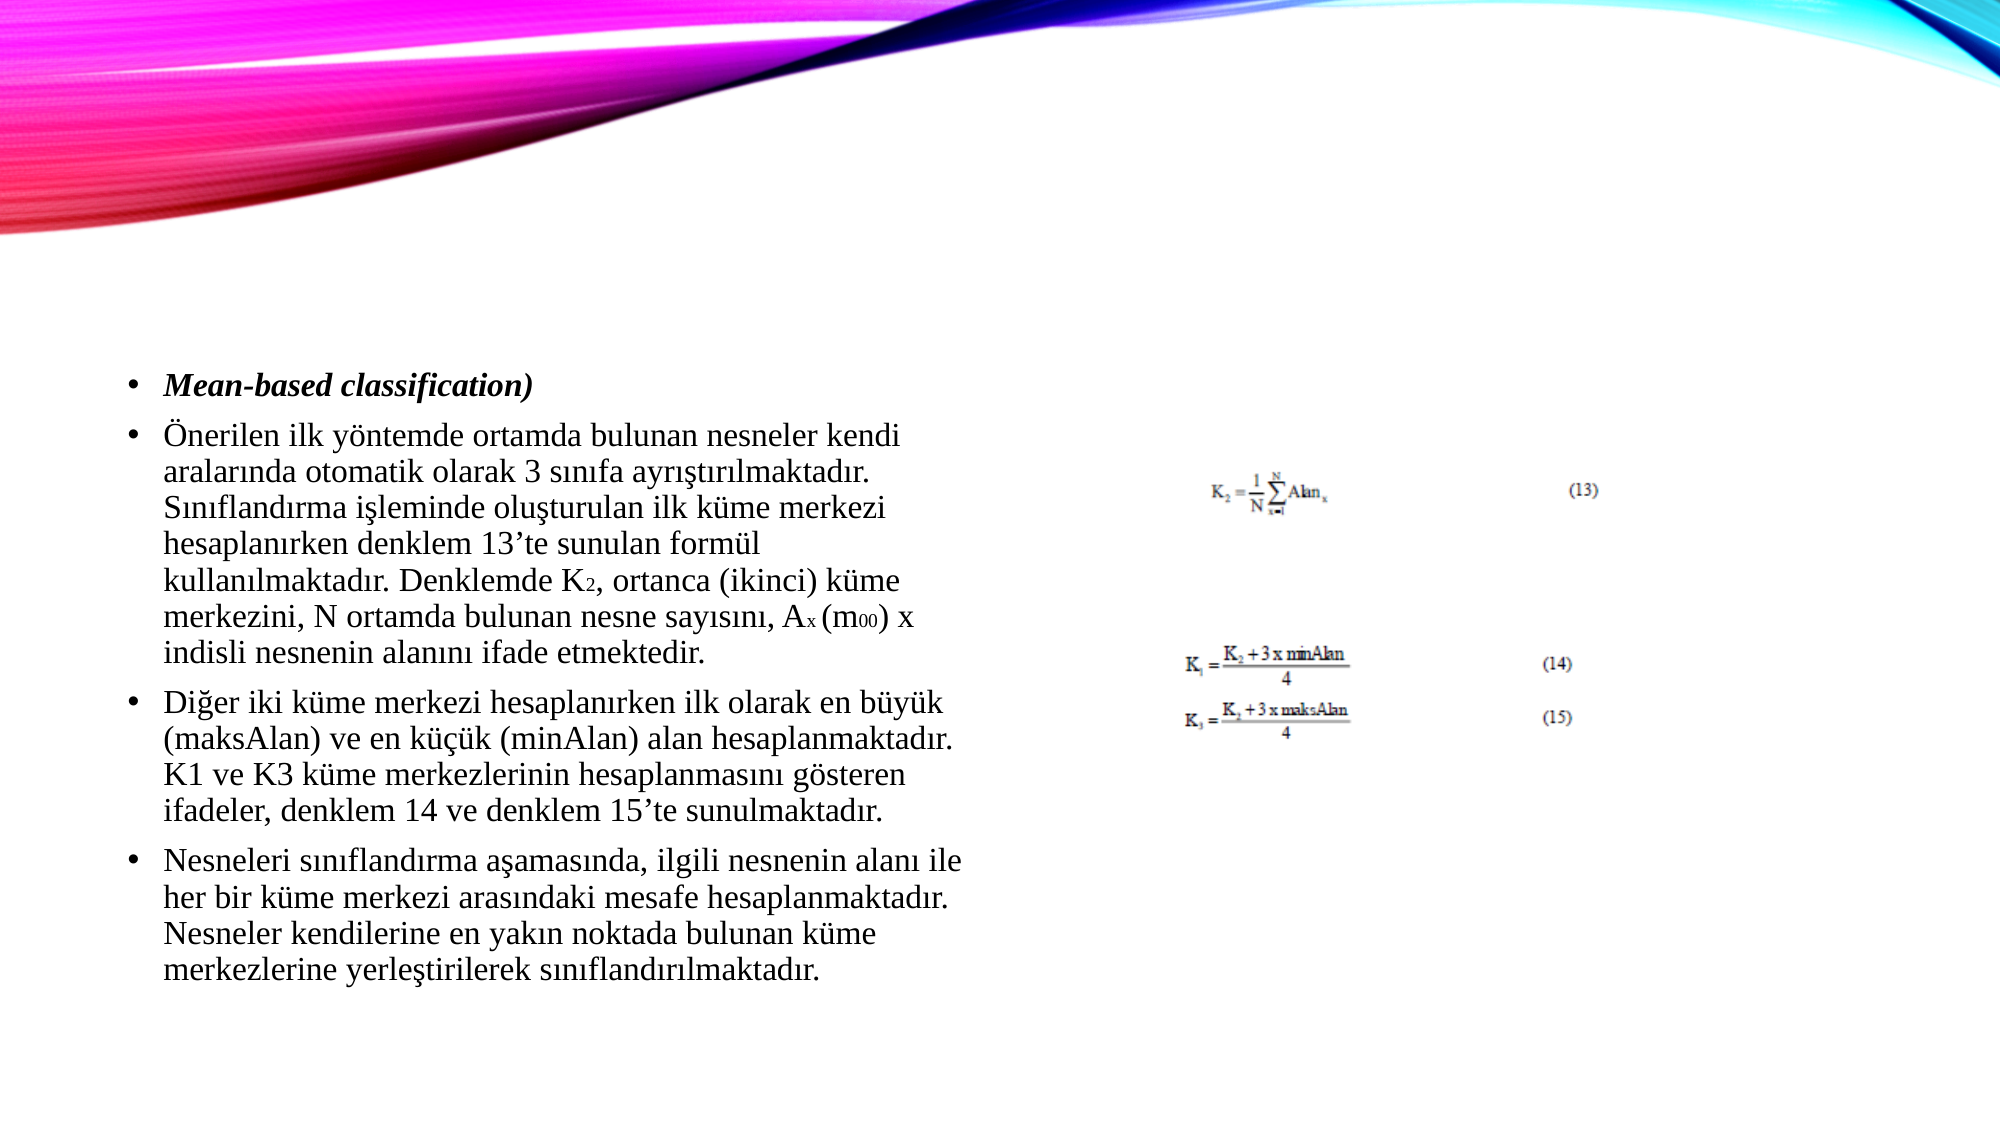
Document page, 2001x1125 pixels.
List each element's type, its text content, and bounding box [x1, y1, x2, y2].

picture [1910, 0, 2000, 45]
picture [0, 0, 2000, 237]
list Mean-based classification) Önerilen ilk yöntemde ortamda bulunan nesneler kendi aralarında otomatik olarak 3 sınıfa ayrıştırılmaktadır. Sınıflandırma işleminde oluşturulan ilk küme merkezi hesaplanırken denklem 13’te sunulan formül kullanılmaktadır. Denklemde K2, ortanca (ikinci) küme merkezini, N ortamda bulunan nesne sayısını, Ax (m00) x indisli nesnenin alanını ifade etmektedir. Diğer iki küme merkezi hesaplanırken ilk olarak en büyük (maksAlan) ve en küçük (minAlan) alan hesaplanmaktadır. K1 ve K3 küme merkezlerinin hesaplanmasını gösteren ifadeler, denklem 14 ve denklem 15’te sunulmaktadır. Nesneleri sınıflandırma aşamasında, ilgili nesnenin alanı ile her bir küme merkezi arasındaki mesafe hesaplanmaktadır. Nesneler kendilerine en yakın noktada bulunan küme merkezlerine yerleştirilerek sınıflandırılmaktadır. [112, 360, 988, 1021]
picture [1890, 0, 2000, 75]
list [1193, 455, 1608, 526]
picture [1181, 632, 1588, 748]
